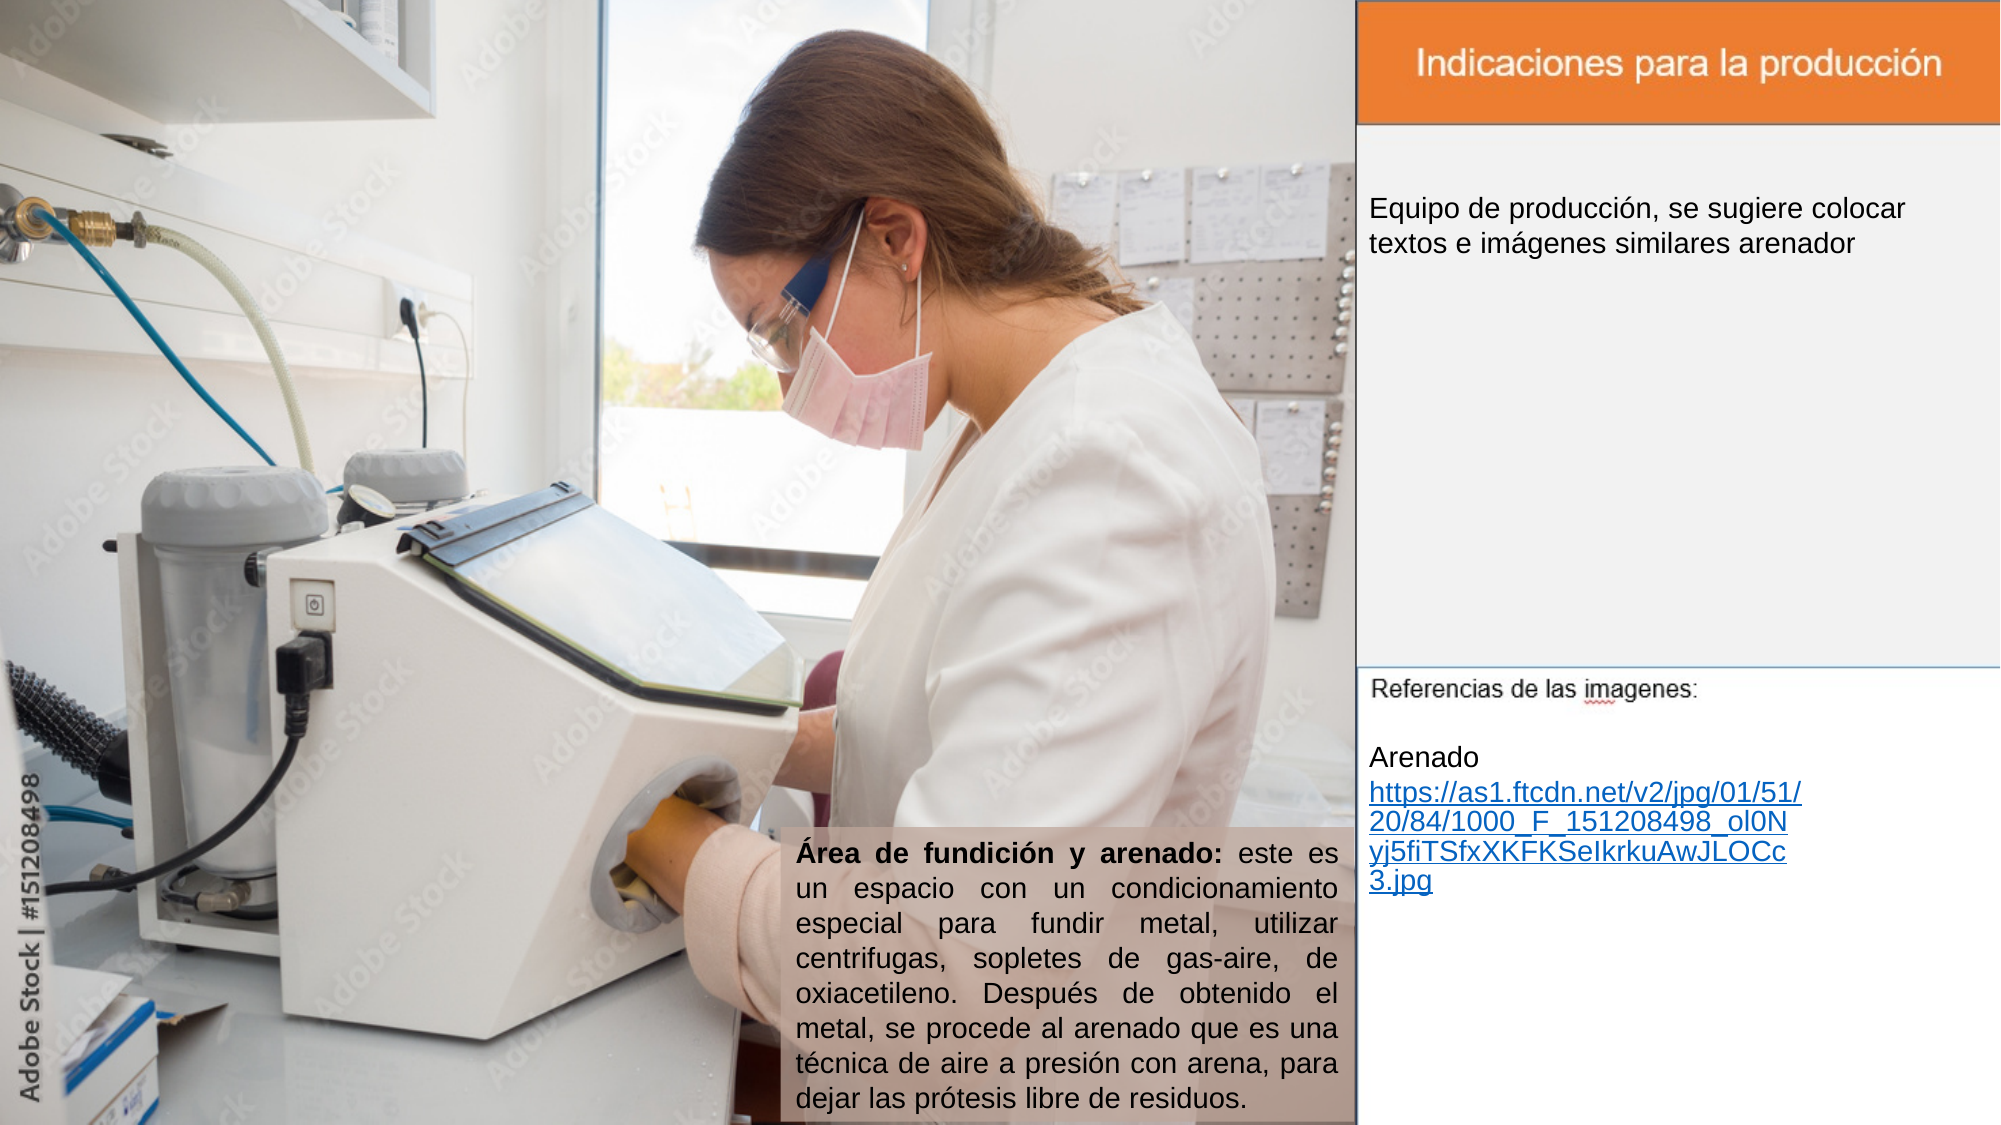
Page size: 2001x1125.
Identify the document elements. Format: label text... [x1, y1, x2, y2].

text_box Equipo de producción, se sugiere colocar textos e imágenes similares arenador [1359, 182, 2000, 267]
text_box Arenado https://as1.ftcdn.net/v2/jpg/01/51/20/84/1000_F_151208498_ol0Nyj5fiTSfxXKFKSeIkrkuAwJLOCc3.jpg [1359, 731, 1818, 851]
picture [0, 0, 2001, 1125]
